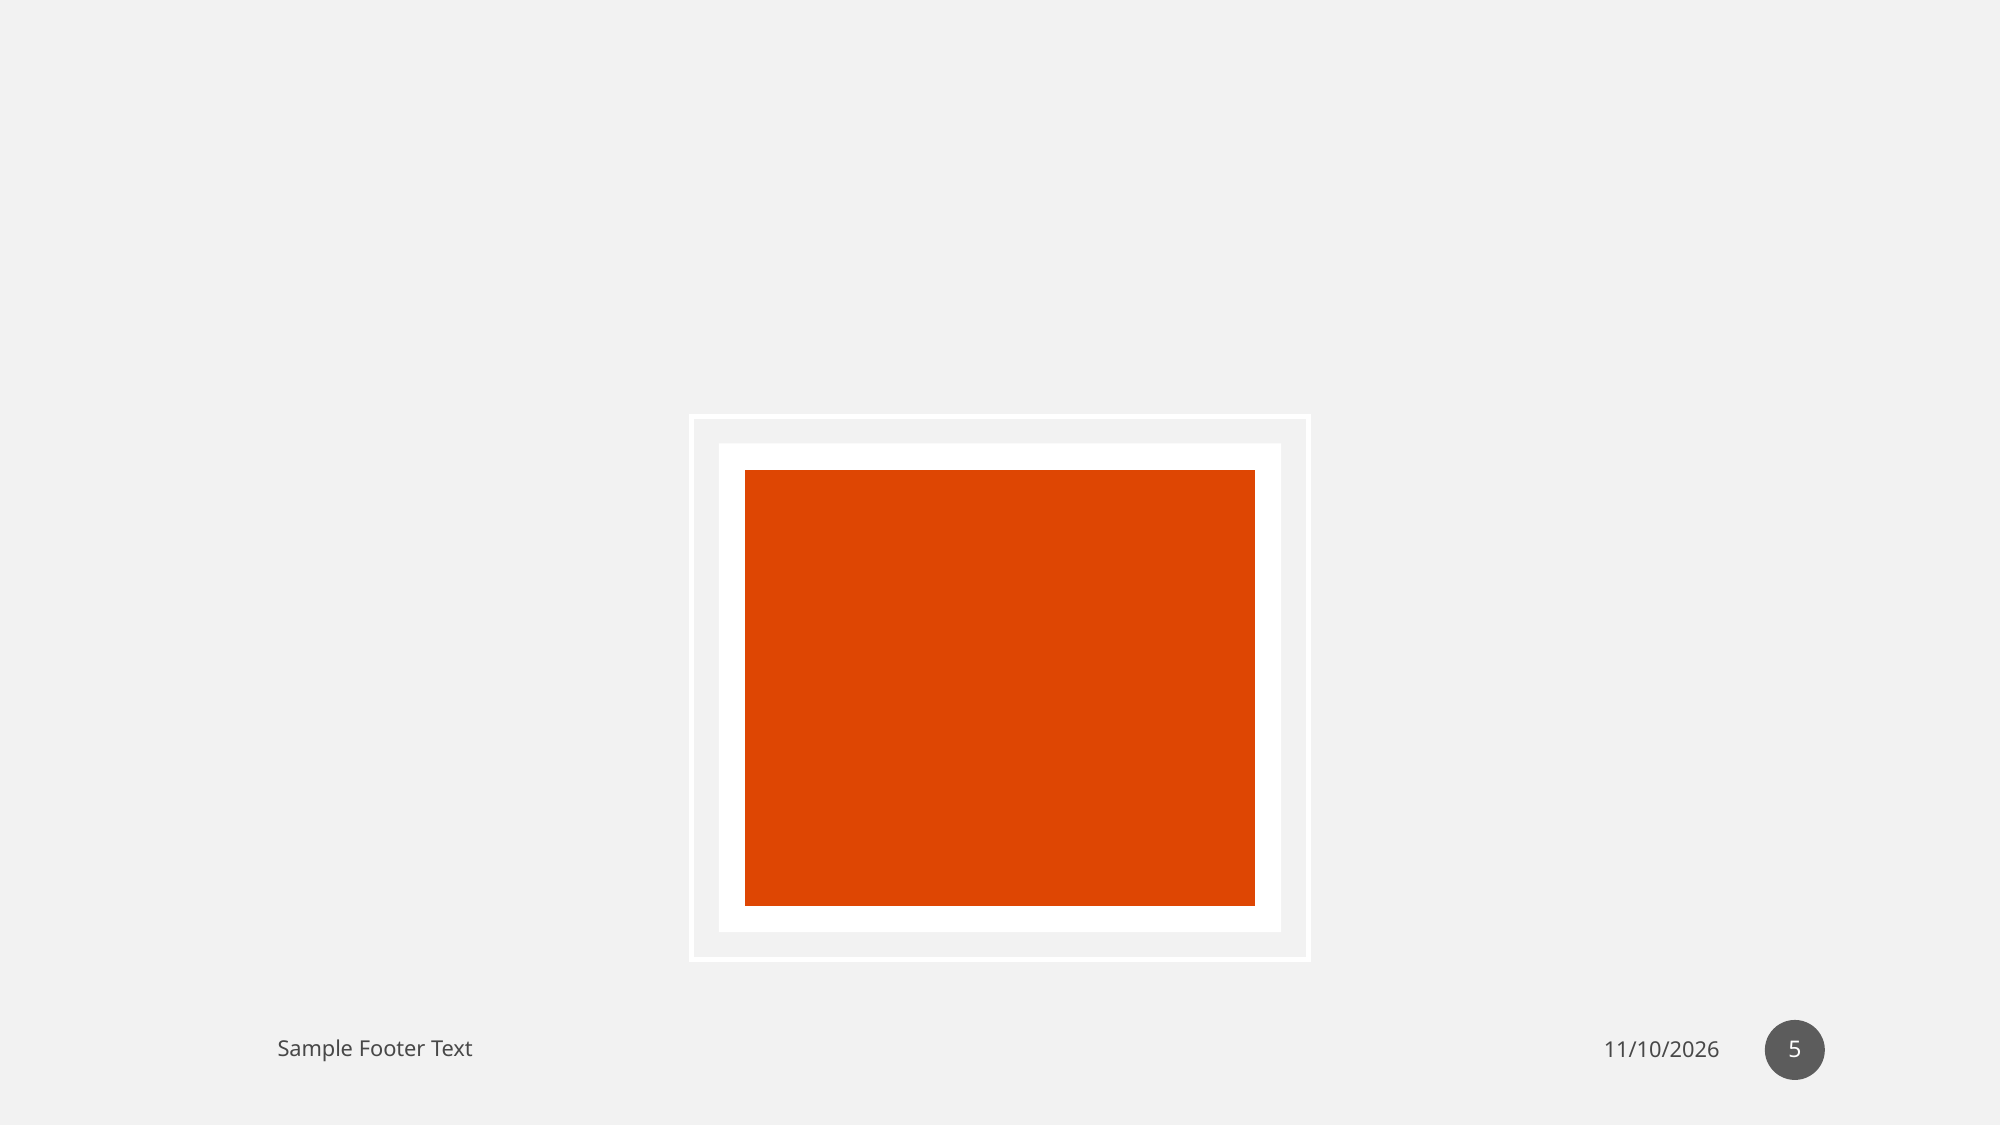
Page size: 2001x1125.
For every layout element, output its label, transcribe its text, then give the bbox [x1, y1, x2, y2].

slide_number 5 [1764, 1019, 1825, 1080]
text_box [718, 442, 1282, 933]
picture [745, 470, 1255, 906]
footer Sample Footer Text [262, 1023, 1231, 1076]
text_box [691, 415, 1309, 961]
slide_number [1283, 1023, 1735, 1077]
